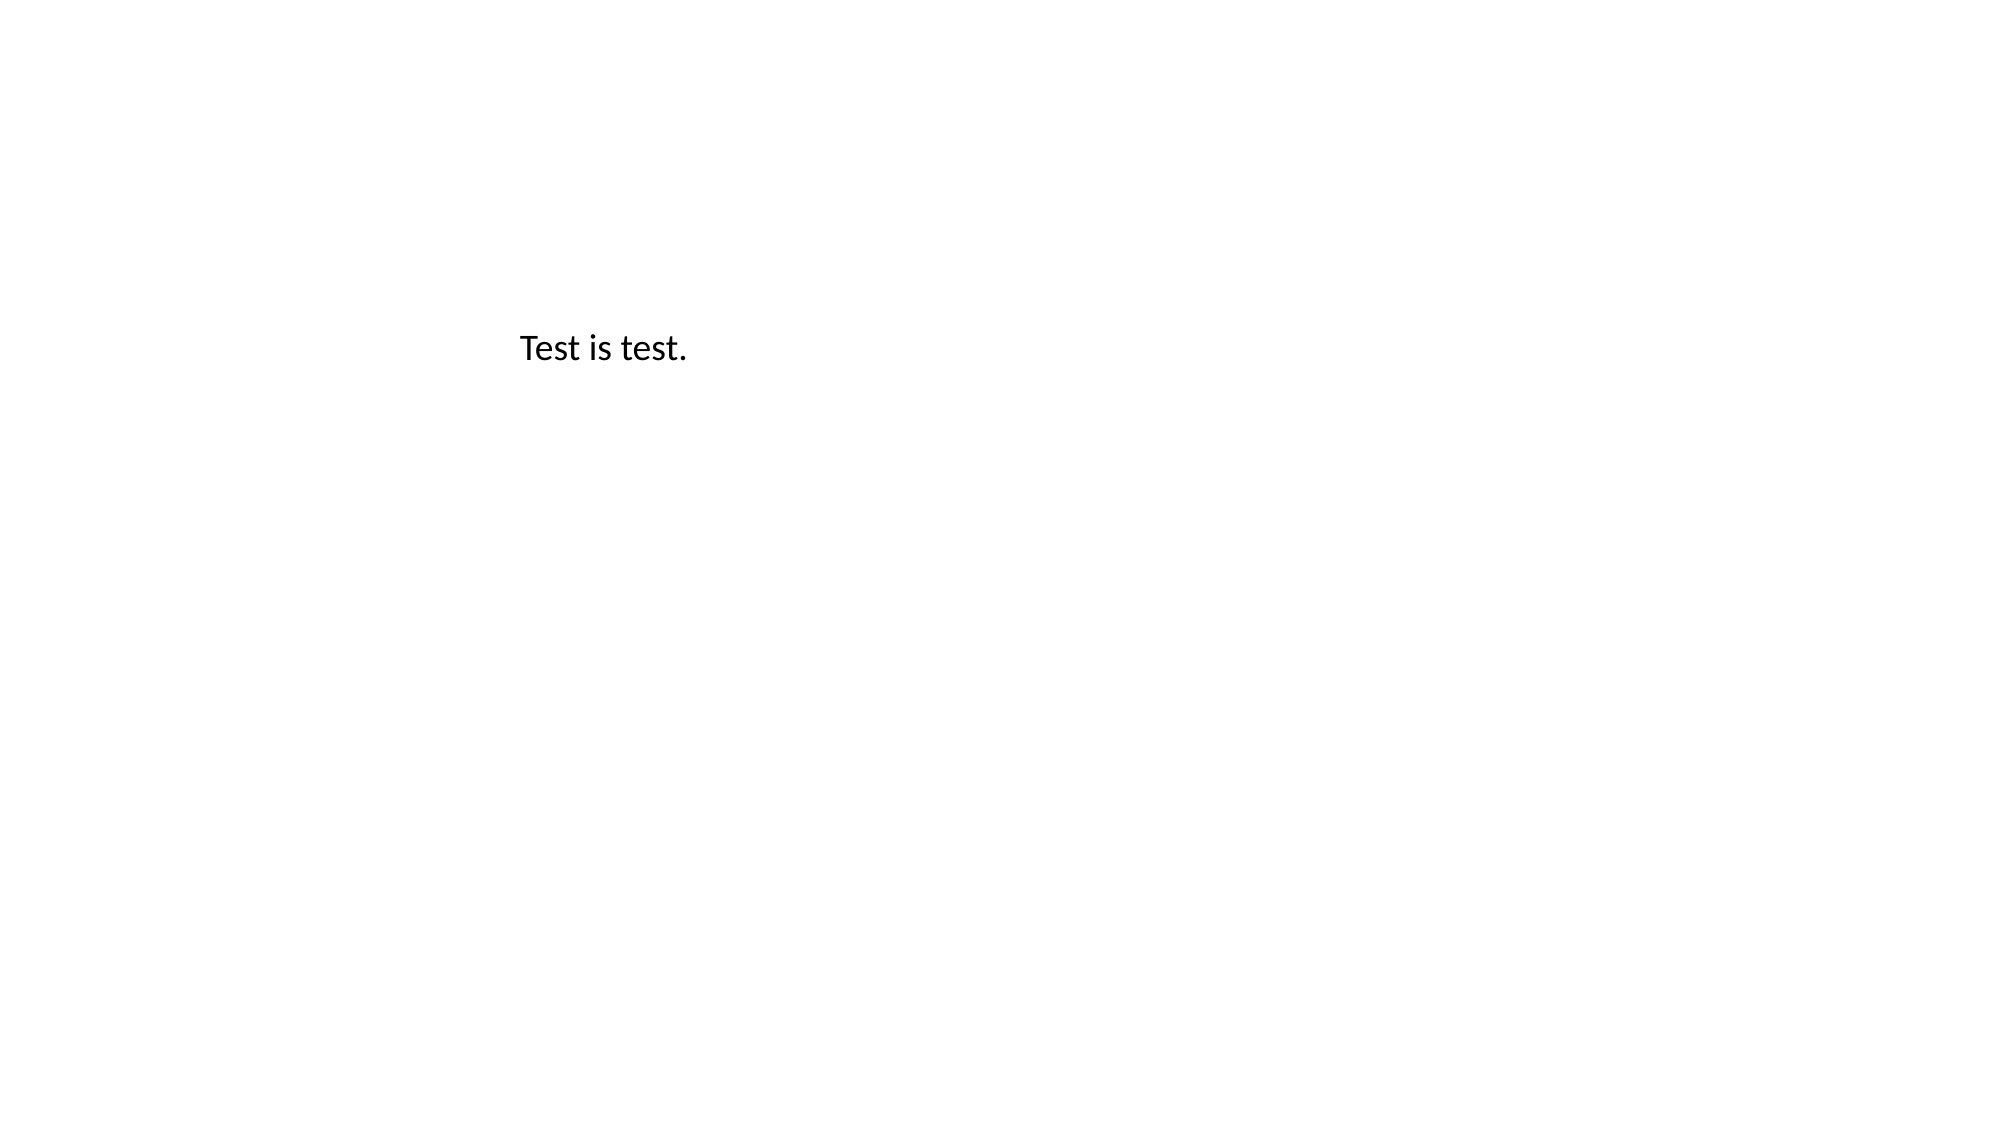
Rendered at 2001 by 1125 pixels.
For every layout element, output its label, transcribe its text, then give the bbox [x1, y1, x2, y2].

text_box Test is test. [505, 315, 1571, 376]
